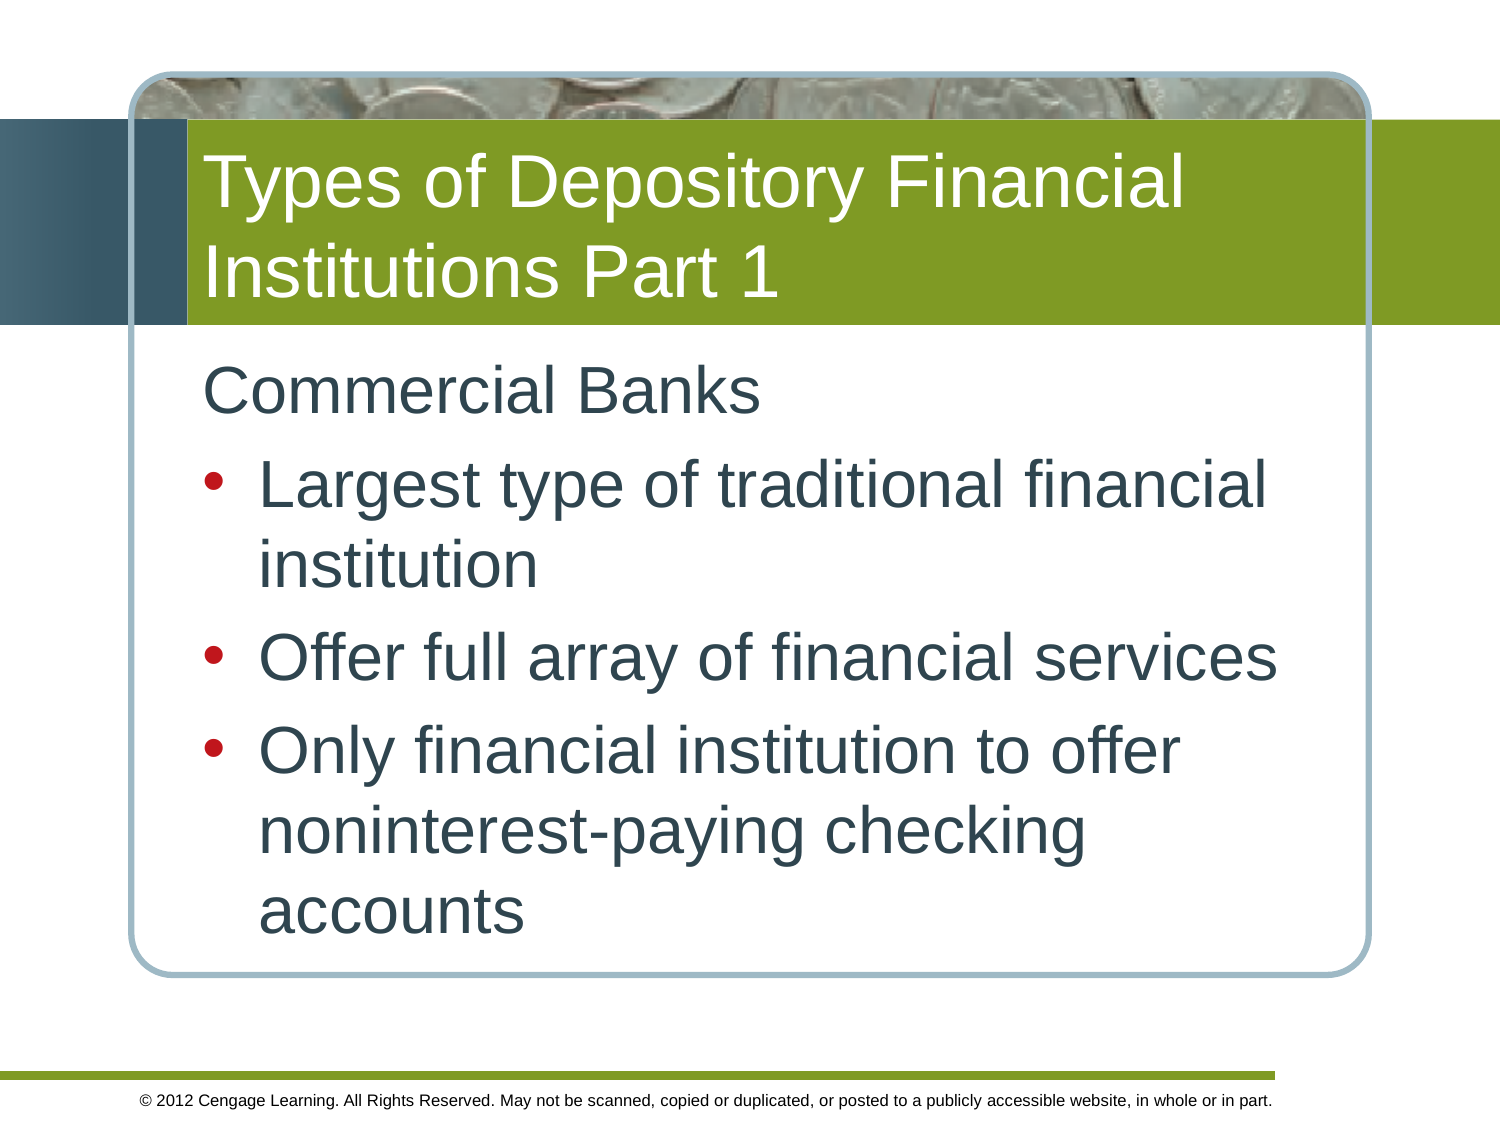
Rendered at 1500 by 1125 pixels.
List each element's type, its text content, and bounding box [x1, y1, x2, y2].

picture [135, 78, 1365, 120]
title Types of Depository Financial Institutions Part 1 [187, 120, 1325, 325]
picture [122, 62, 1386, 120]
list Commercial Banks Largest type of traditional financial institution Offer full array of financial services Only financial institution to offer noninterest-paying checking accounts [187, 339, 1325, 938]
